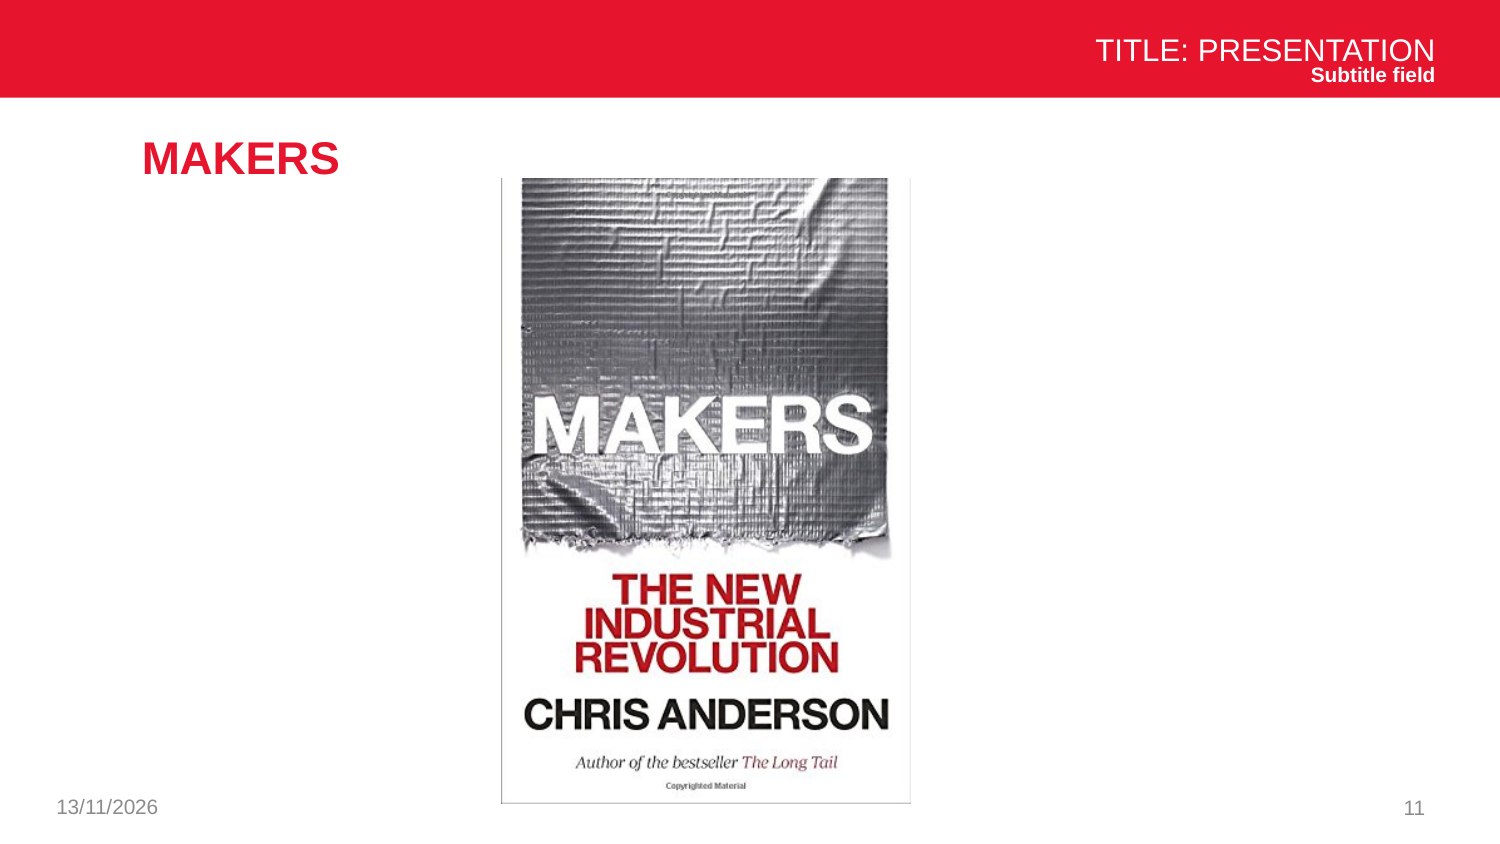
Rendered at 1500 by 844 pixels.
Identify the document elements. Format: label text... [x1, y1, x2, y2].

slide_number 11 [1090, 785, 1441, 830]
picture [501, 178, 911, 805]
list Subtitle field [346, 51, 1451, 82]
list Title: Presentation [346, 19, 1451, 51]
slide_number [41, 783, 392, 829]
title Makers [53, 113, 1435, 199]
